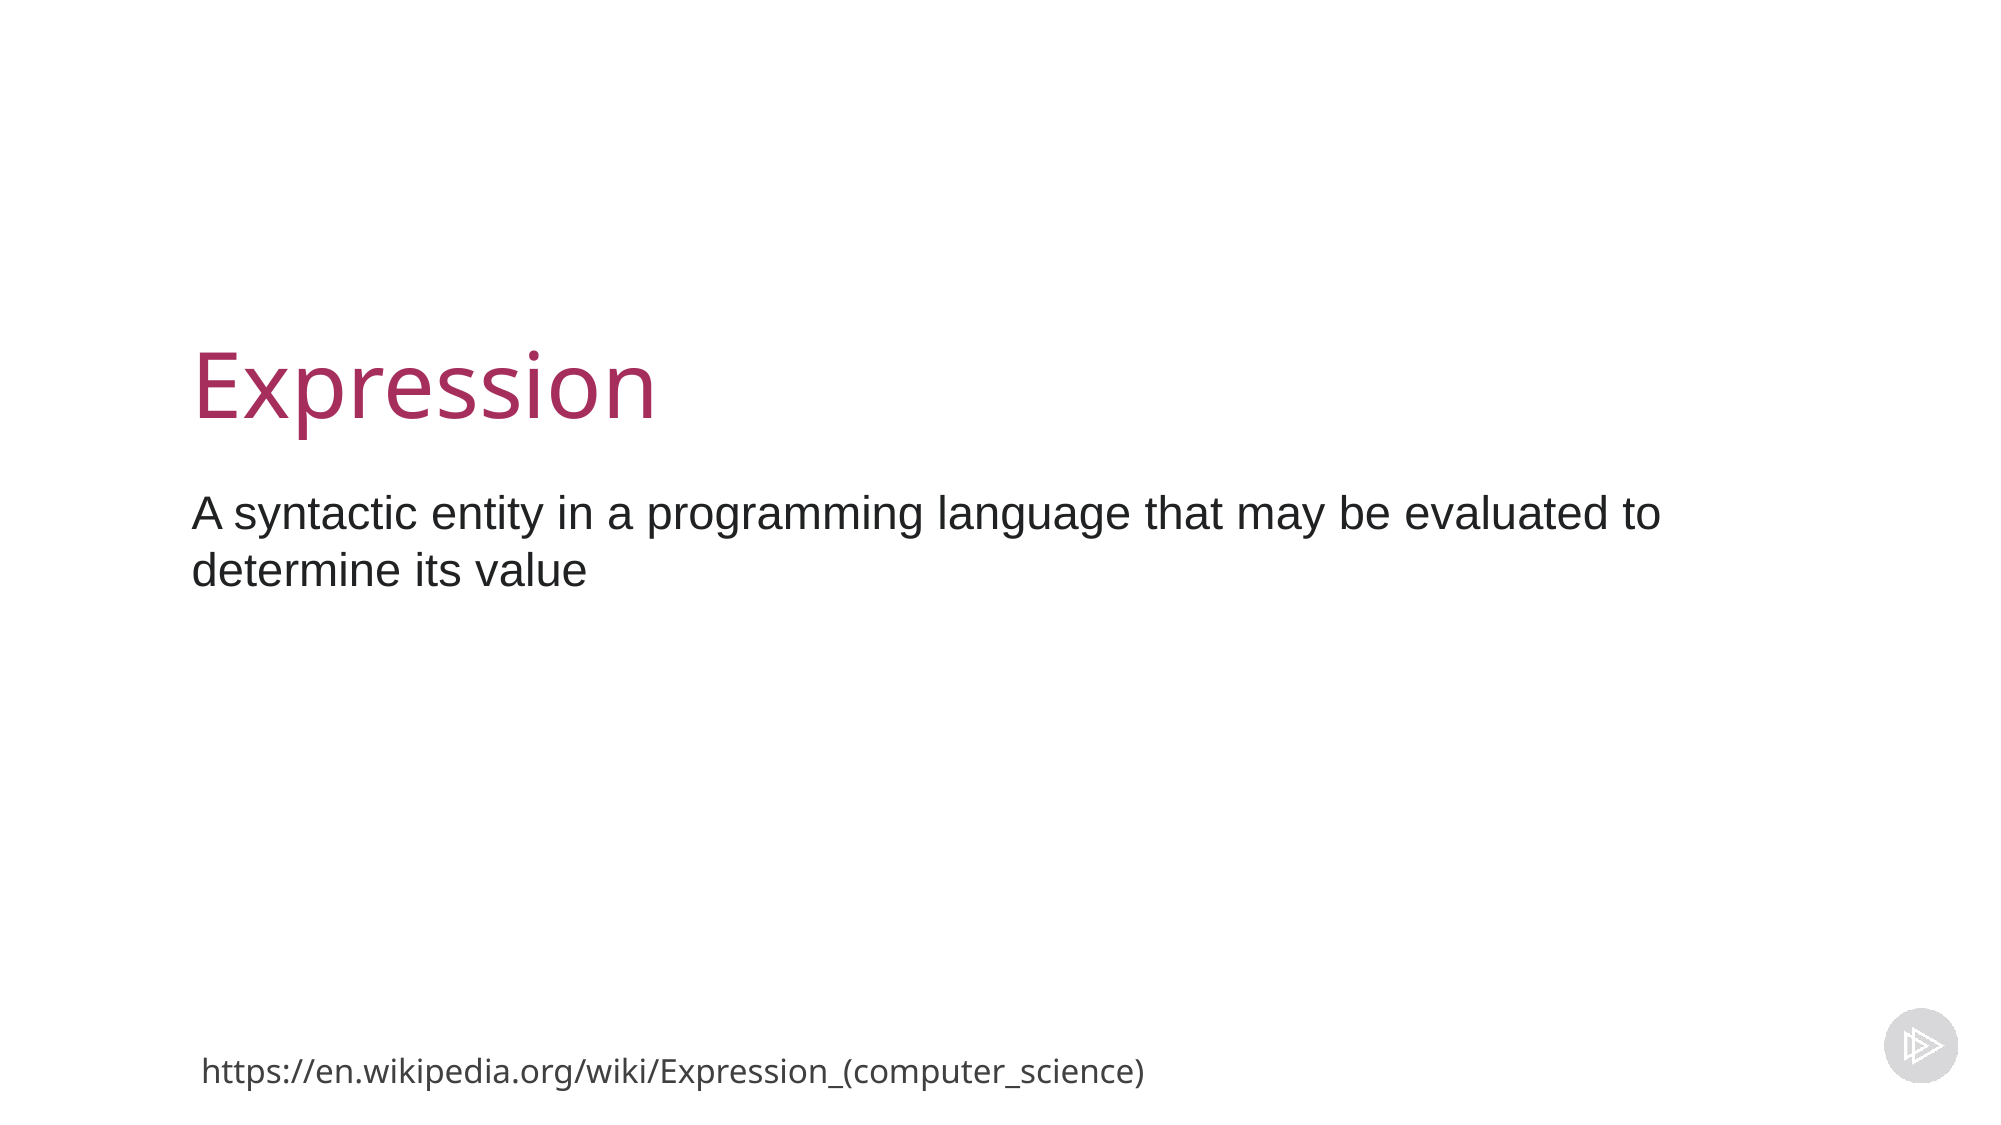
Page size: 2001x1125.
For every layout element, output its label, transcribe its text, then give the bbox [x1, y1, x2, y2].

list https://en.wikipedia.org/wiki/Expression_(computer_science) [176, 1035, 1824, 1105]
list A syntactic entity in a programming language that may be evaluated to determine its value [176, 475, 1824, 907]
title Expression [176, 315, 1824, 445]
